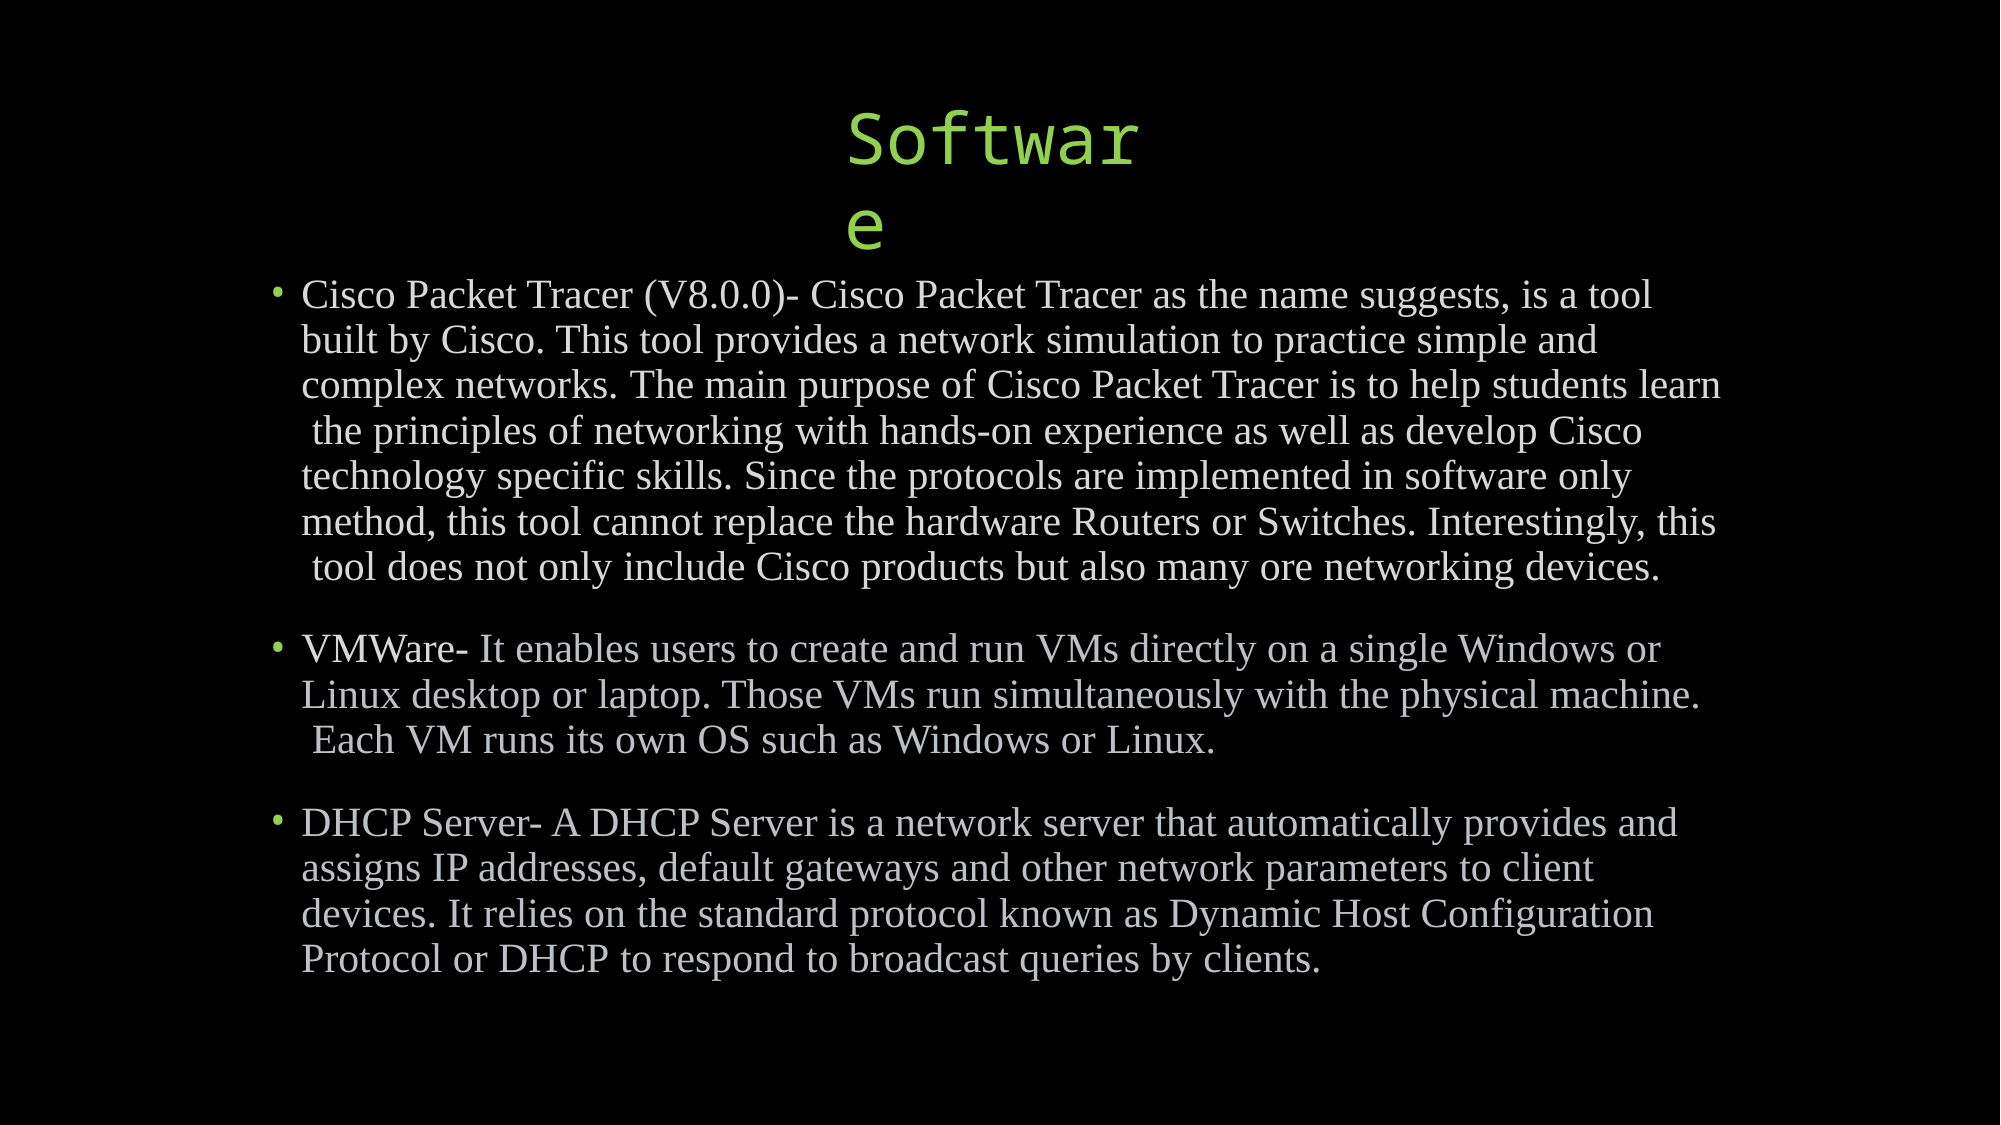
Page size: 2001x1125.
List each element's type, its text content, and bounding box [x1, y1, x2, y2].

text_box Cisco Packet Tracer (V8.0.0)- Cisco Packet Tracer as the name suggests, is a tool built by Cisco. This tool provides a network simulation to practice simple and complex networks. The main purpose of Cisco Packet Tracer is to help students learn the principles of networking with hands-on experience as well as develop Cisco technology specific skills. Since the protocols are implemented in software only method, this tool cannot replace the hardware Routers or Switches. Interestingly, this tool does not only include Cisco products but also many ore networking devices. VMWare- It enables users to create and run VMs directly on a single Windows or Linux desktop or laptop. Those VMs run simultaneously with the physical machine. Each VM runs its own OS such as Windows or Linux. DHCP Server- A DHCP Server is a network server that automatically provides and assigns IP addresses, default gateways and other network parameters to client devices. It relies on the standard protocol known as Dynamic Host Configuration Protocol or DHCP to respond to broadcast queries by clients. [268, 263, 1725, 981]
title Software [842, 91, 1158, 263]
